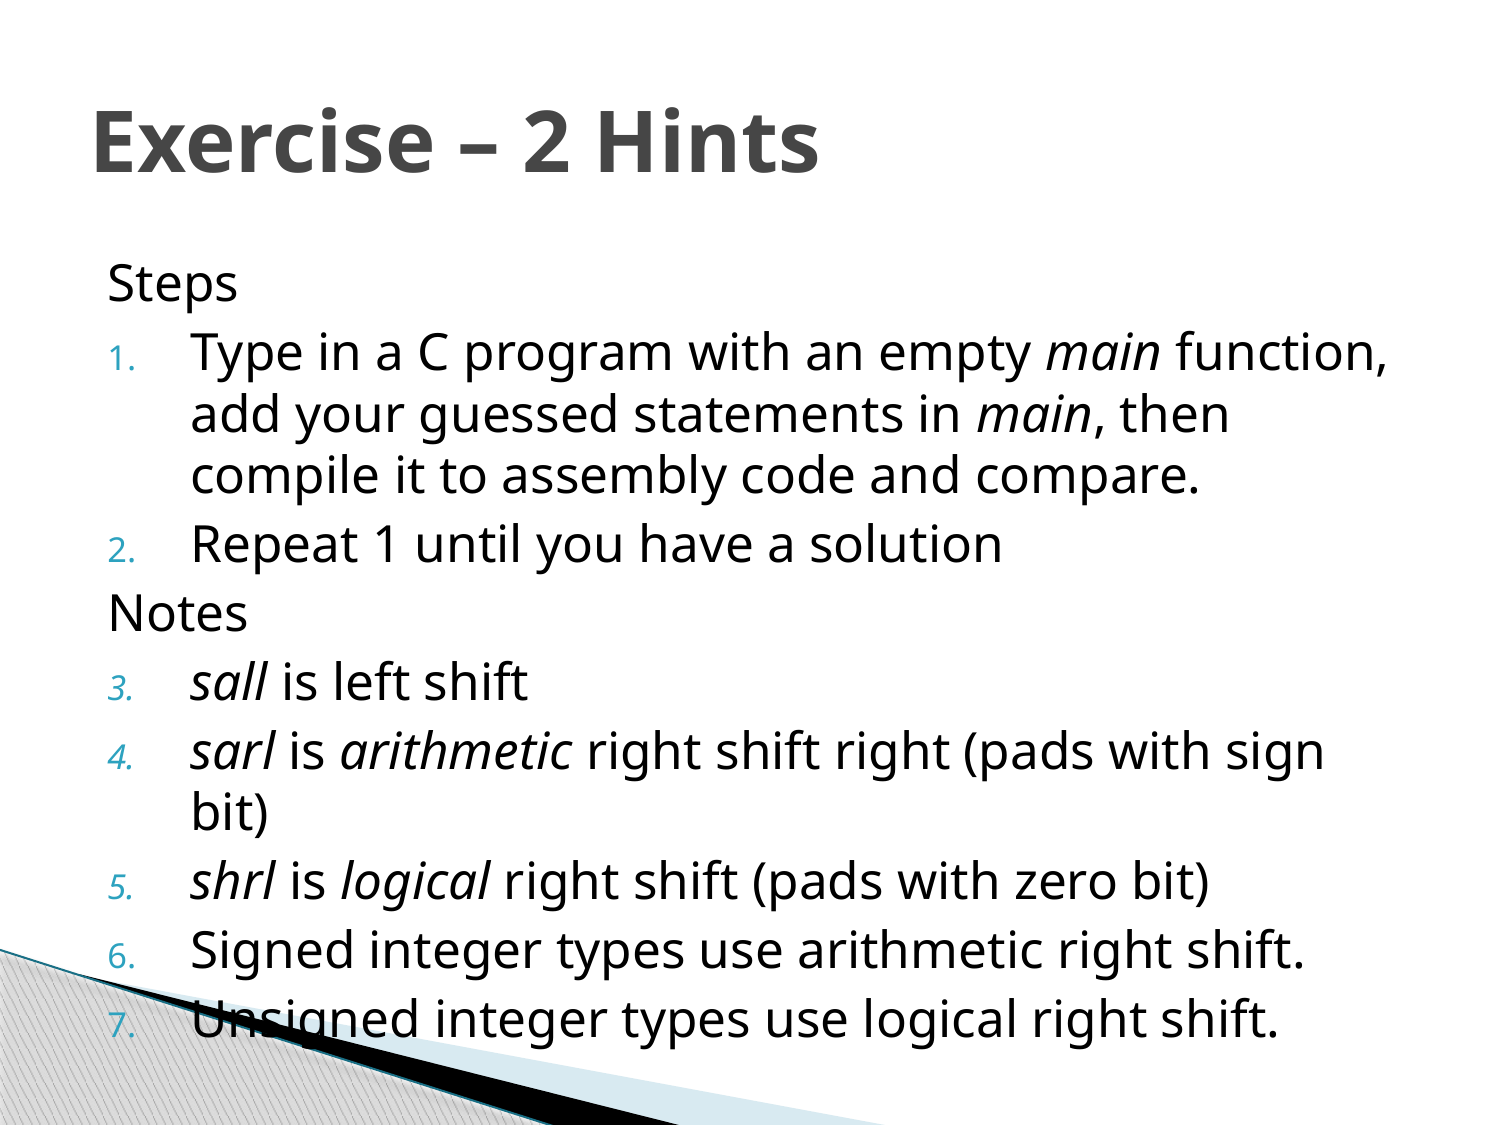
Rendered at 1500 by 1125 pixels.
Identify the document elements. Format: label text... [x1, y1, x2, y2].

title Exercise – 2 Hints [75, 45, 1425, 233]
list Steps Type in a C program with an empty main function, add your guessed statements in main, then compile it to assembly code and compare. Repeat 1 until you have a solution Notes sall is left shift sarl is arithmetic right shift right (pads with sign bit) shrl is logical right shift (pads with zero bit) Signed integer types use arithmetic right shift. Unsigned integer types use logical right shift. [75, 243, 1425, 1059]
